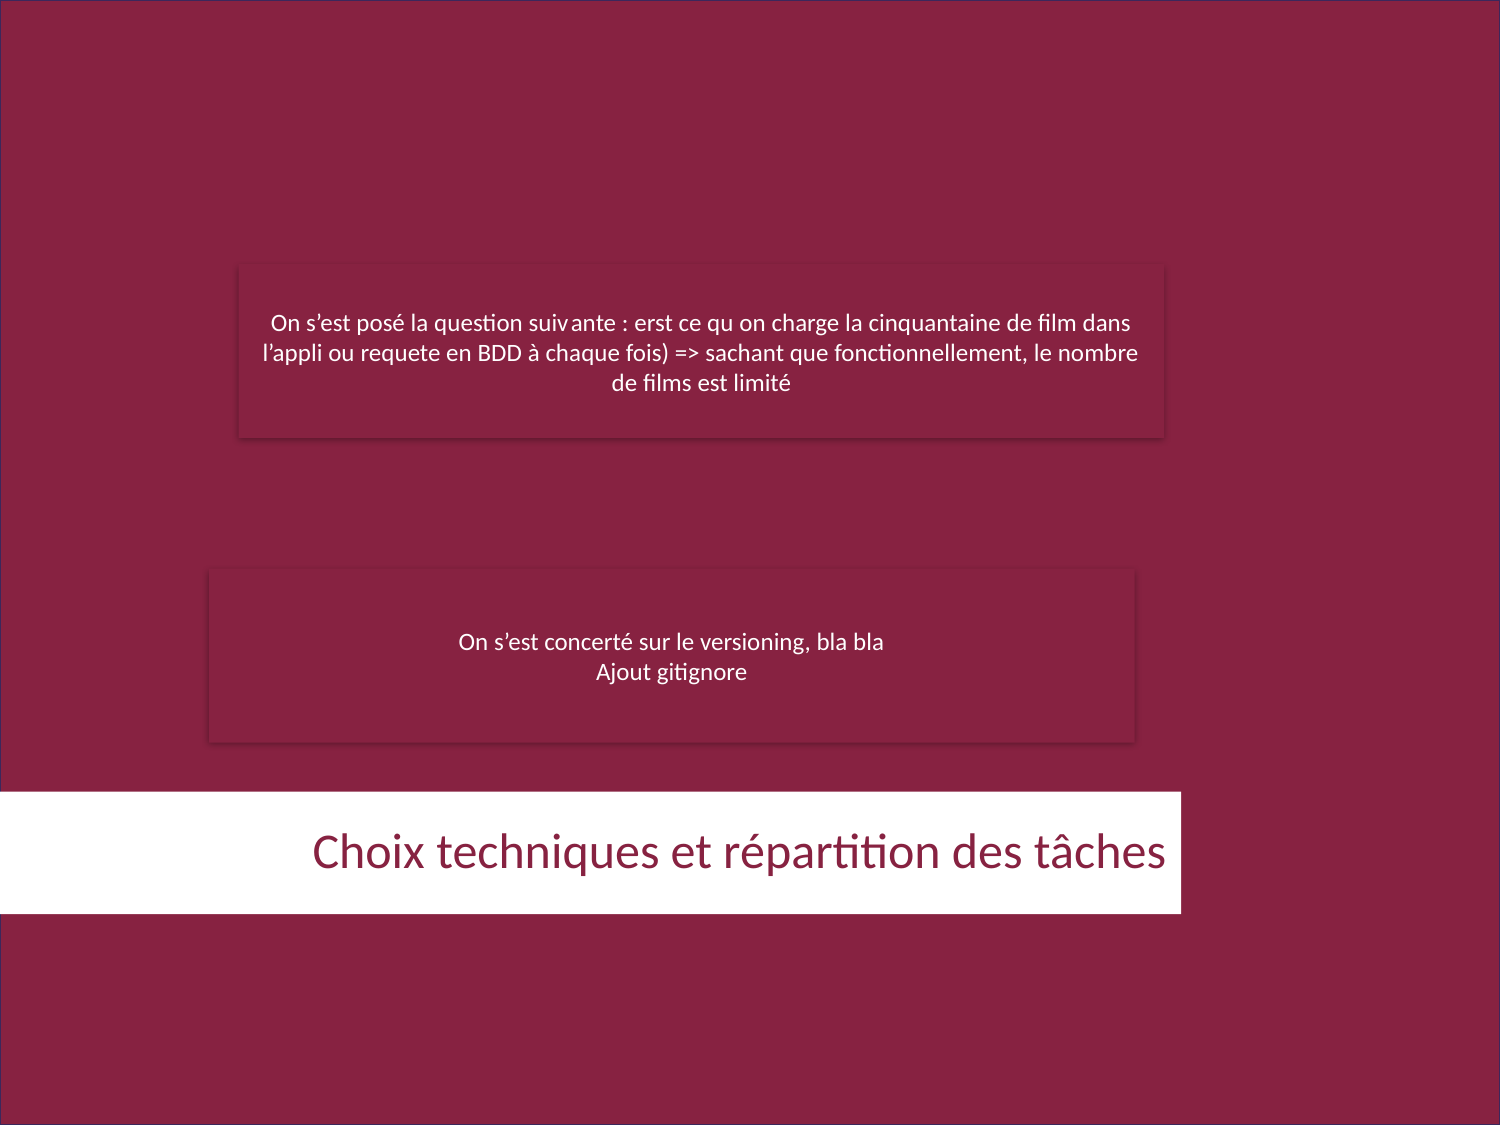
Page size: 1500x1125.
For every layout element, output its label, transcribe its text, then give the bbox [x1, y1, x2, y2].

text_box On s’est concerté sur le versioning, bla bla Ajout gitignore [208, 568, 1135, 743]
text_box On s’est posé la question suiv ante : erst ce qu on charge la cinquantaine de film dans l’appli ou requete en BDD à chaque fois) => sachant que fonctionnellement, le nombre de films est limité [238, 263, 1165, 439]
list Choix techniques et répartition des tâches [0, 791, 1182, 915]
